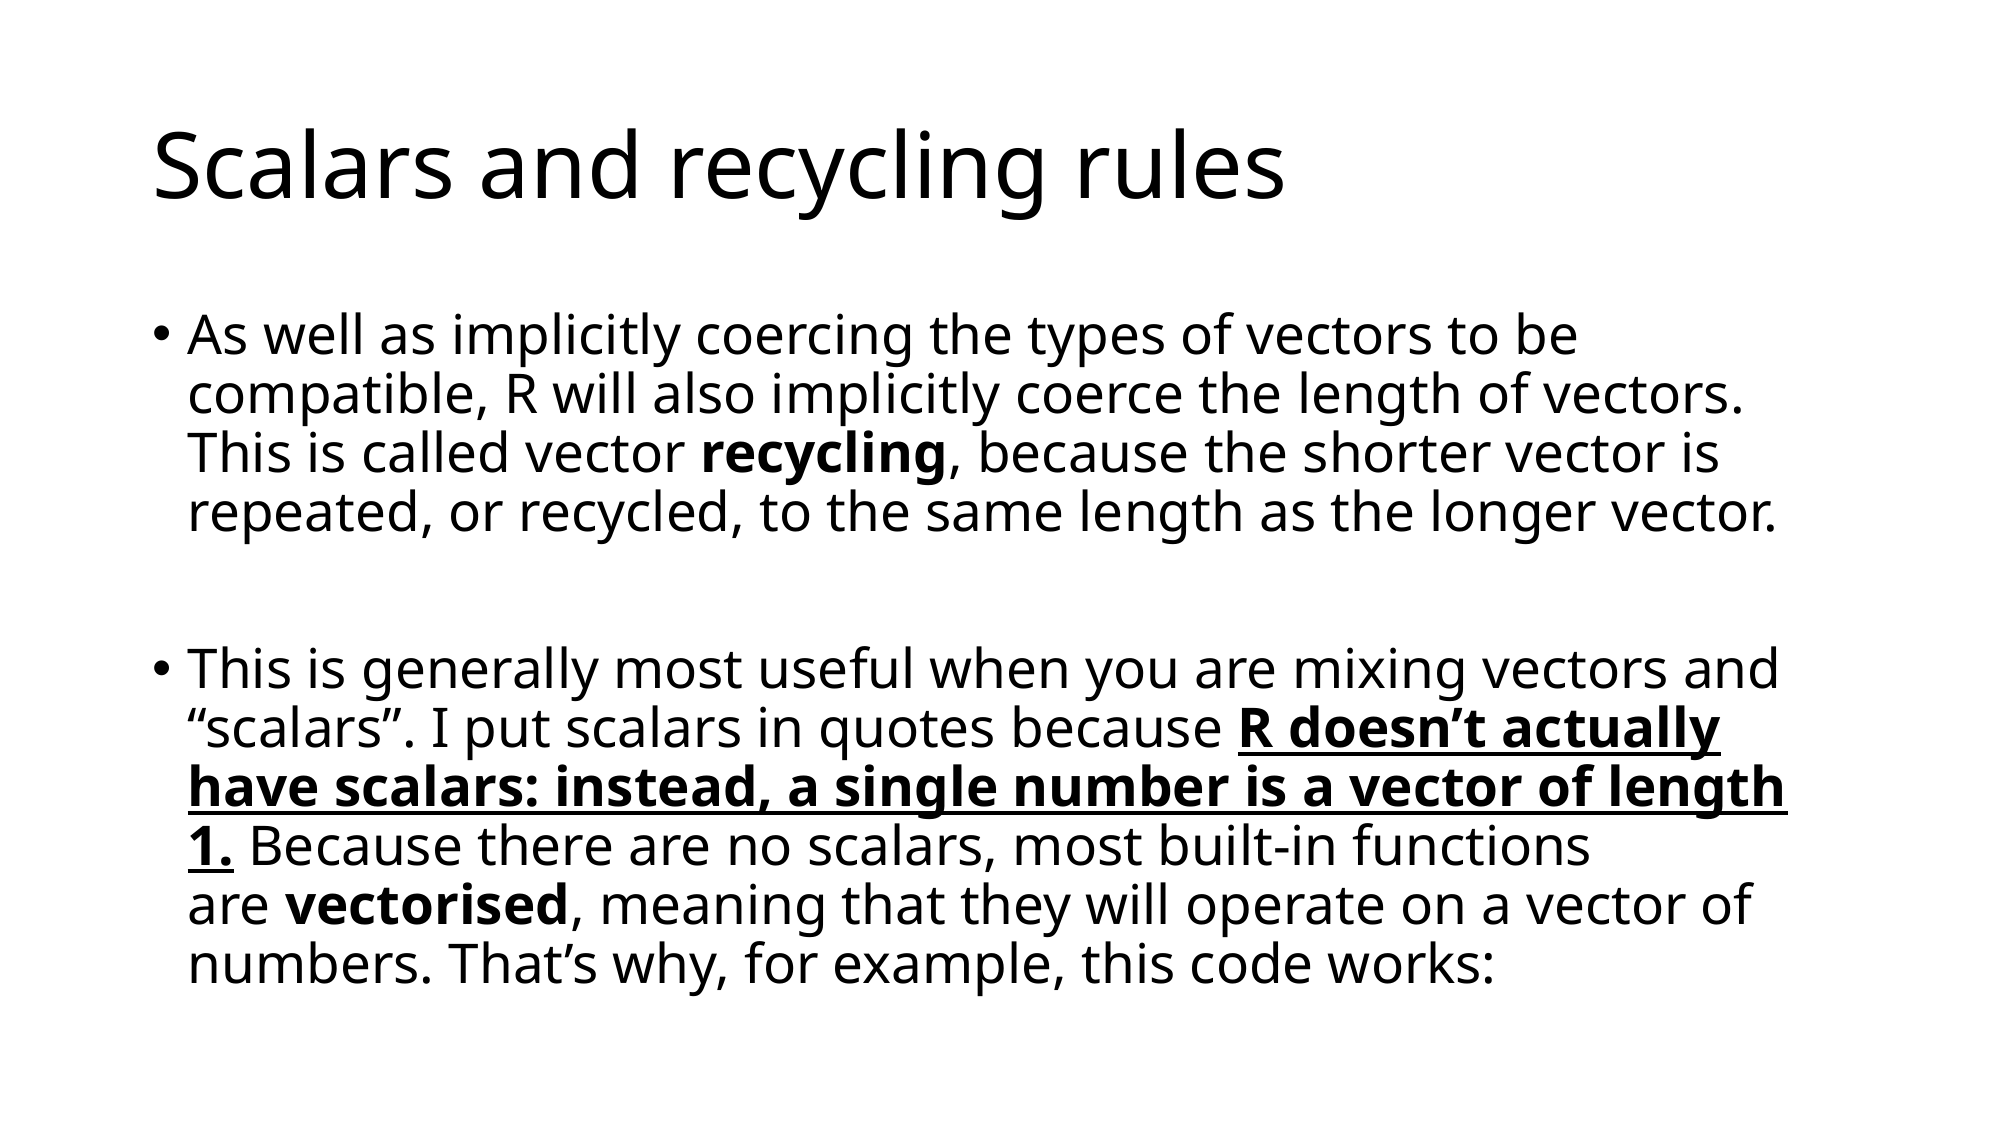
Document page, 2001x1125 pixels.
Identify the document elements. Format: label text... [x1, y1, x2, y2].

list As well as implicitly coercing the types of vectors to be compatible, R will also implicitly coerce the length of vectors. This is called vector recycling, because the shorter vector is repeated, or recycled, to the same length as the longer vector. This is generally most useful when you are mixing vectors and “scalars”. I put scalars in quotes because R doesn’t actually have scalars: instead, a single number is a vector of length 1. Because there are no scalars, most built-in functions are vectorised, meaning that they will operate on a vector of numbers. That’s why, for example, this code works: [137, 299, 1863, 1014]
title Scalars and recycling rules [137, 59, 1863, 278]
